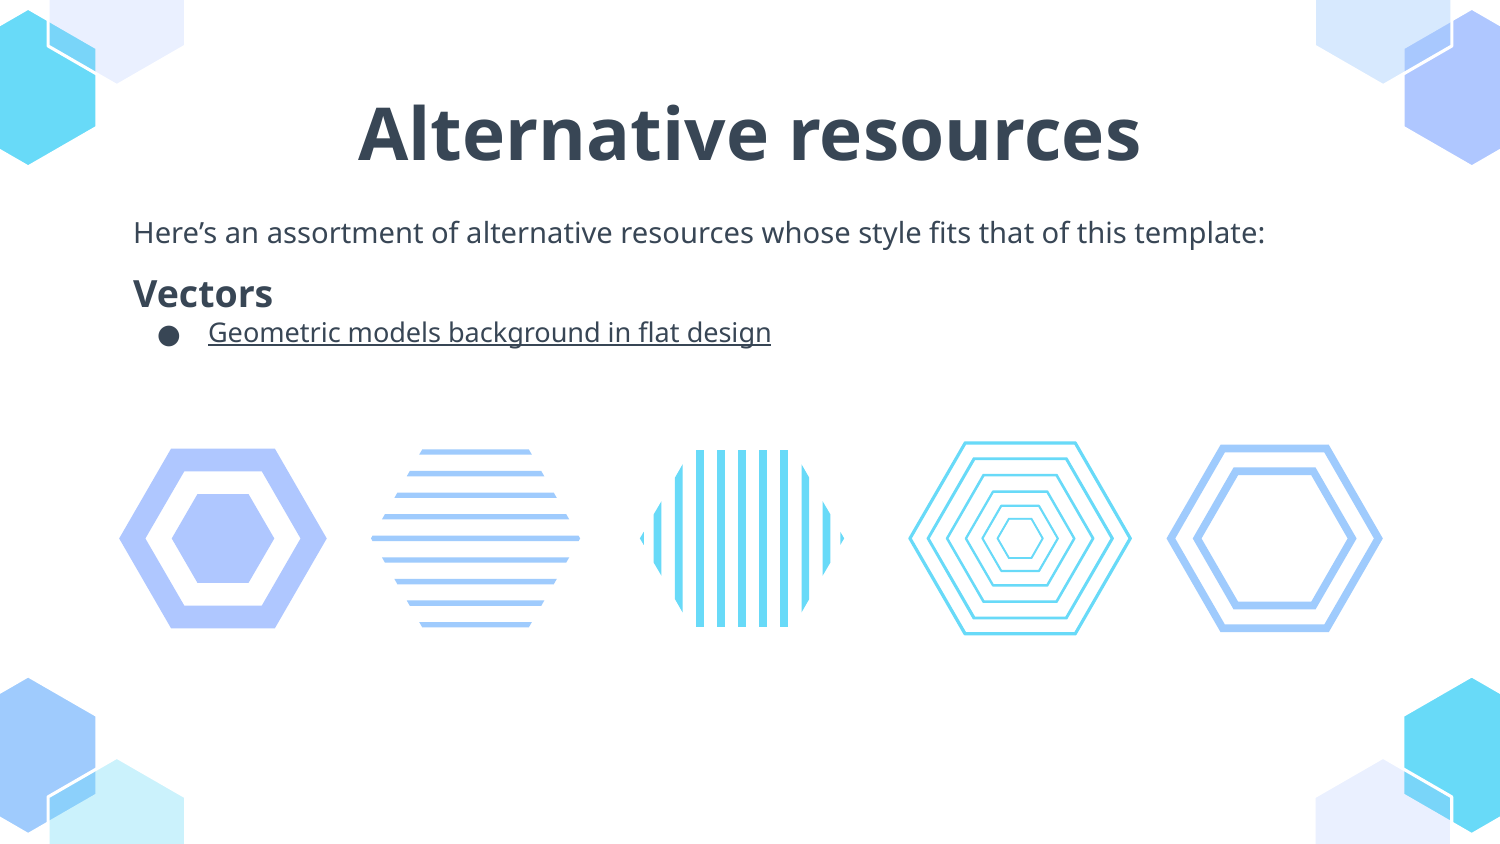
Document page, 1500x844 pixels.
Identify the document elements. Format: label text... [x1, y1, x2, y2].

text_box [1166, 444, 1383, 633]
title Alternative resources [118, 72, 1382, 167]
list Here’s an assortment of alternative resources whose style fits that of this template: Vectors Geometric models background in flat design [118, 199, 1382, 368]
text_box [118, 448, 328, 629]
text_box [639, 449, 845, 628]
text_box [908, 441, 1132, 635]
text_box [370, 449, 581, 628]
